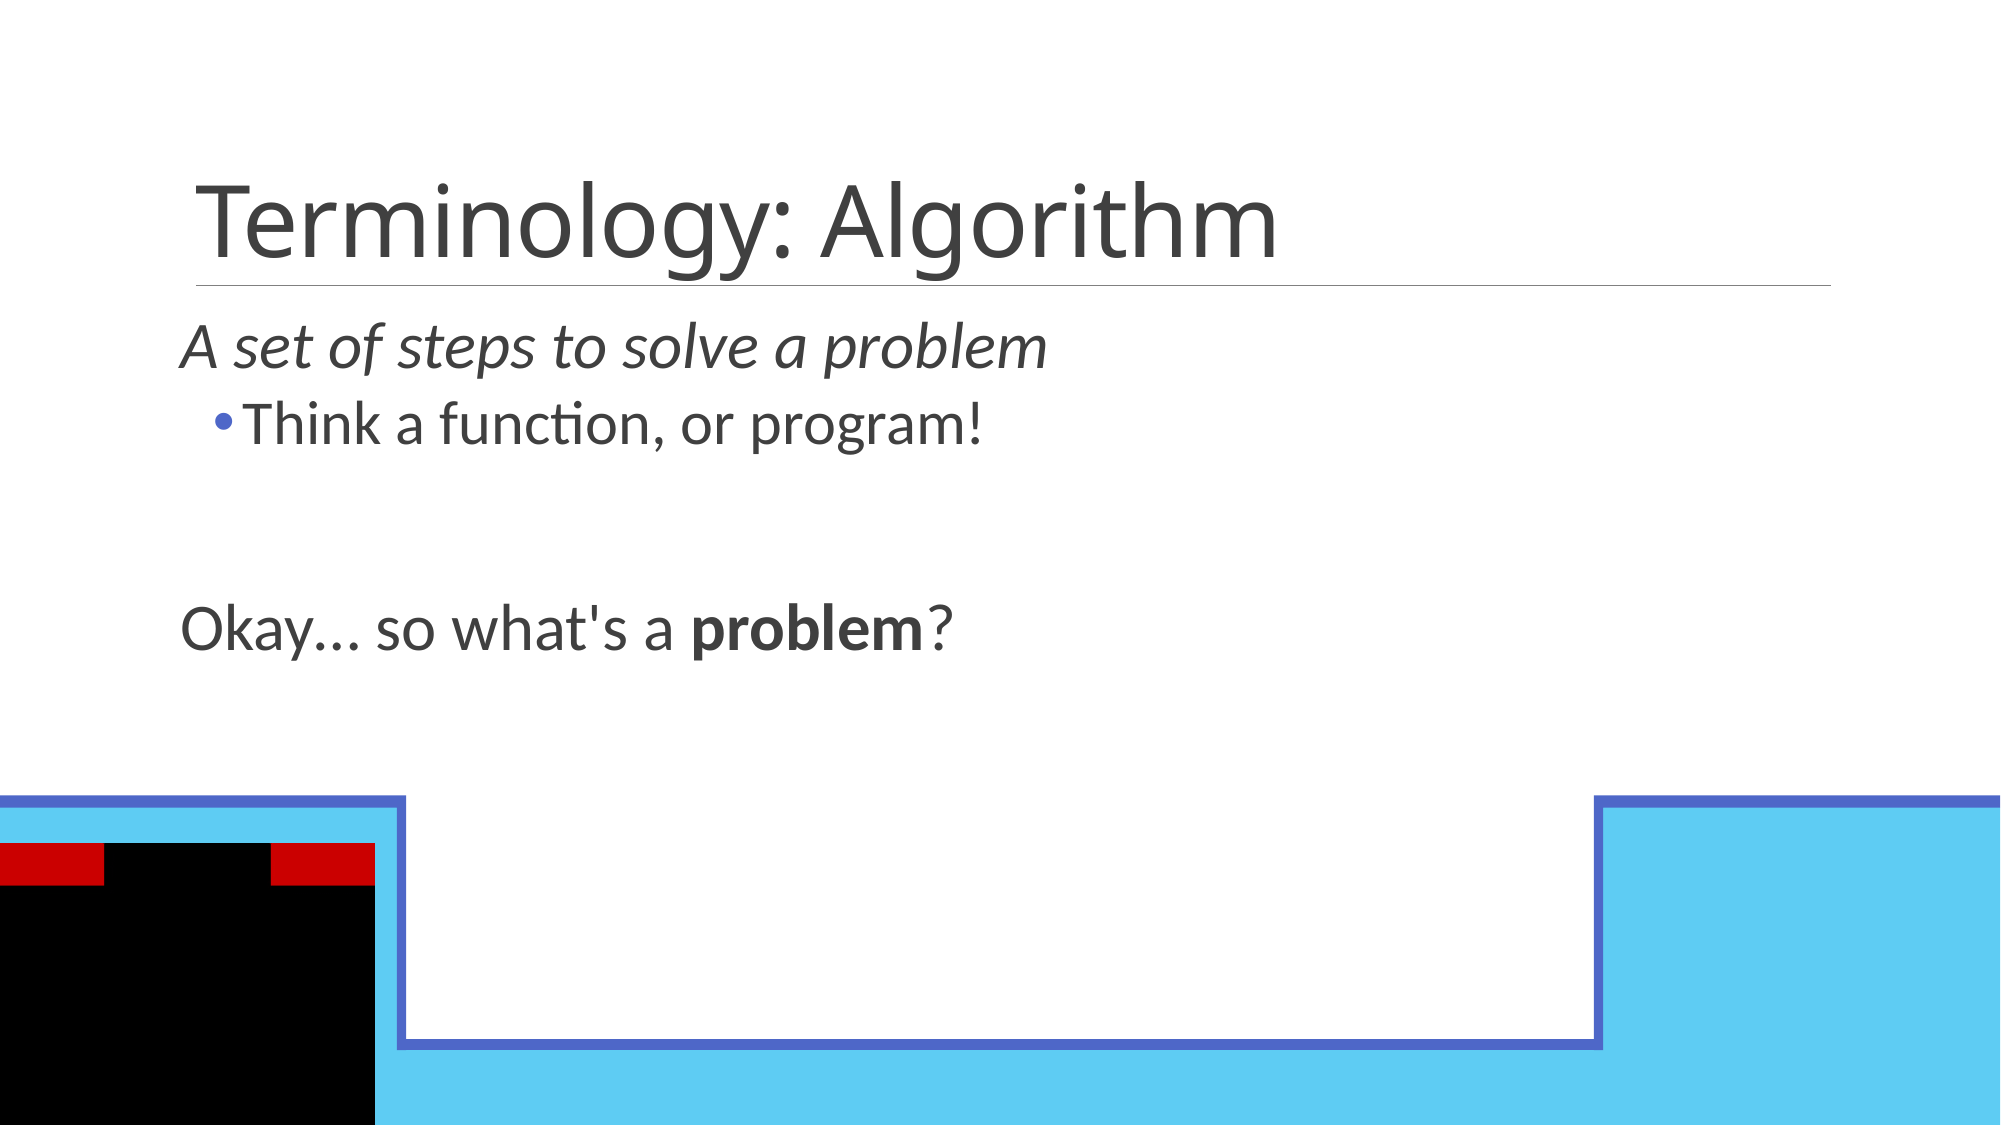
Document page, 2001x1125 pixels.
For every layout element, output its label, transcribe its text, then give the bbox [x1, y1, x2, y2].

list A set of steps to solve a problem Think a function, or program! Okay… so what's a problem? [179, 302, 1830, 786]
title Terminology: Algorithm [180, 47, 1830, 285]
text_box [0, 843, 376, 1125]
